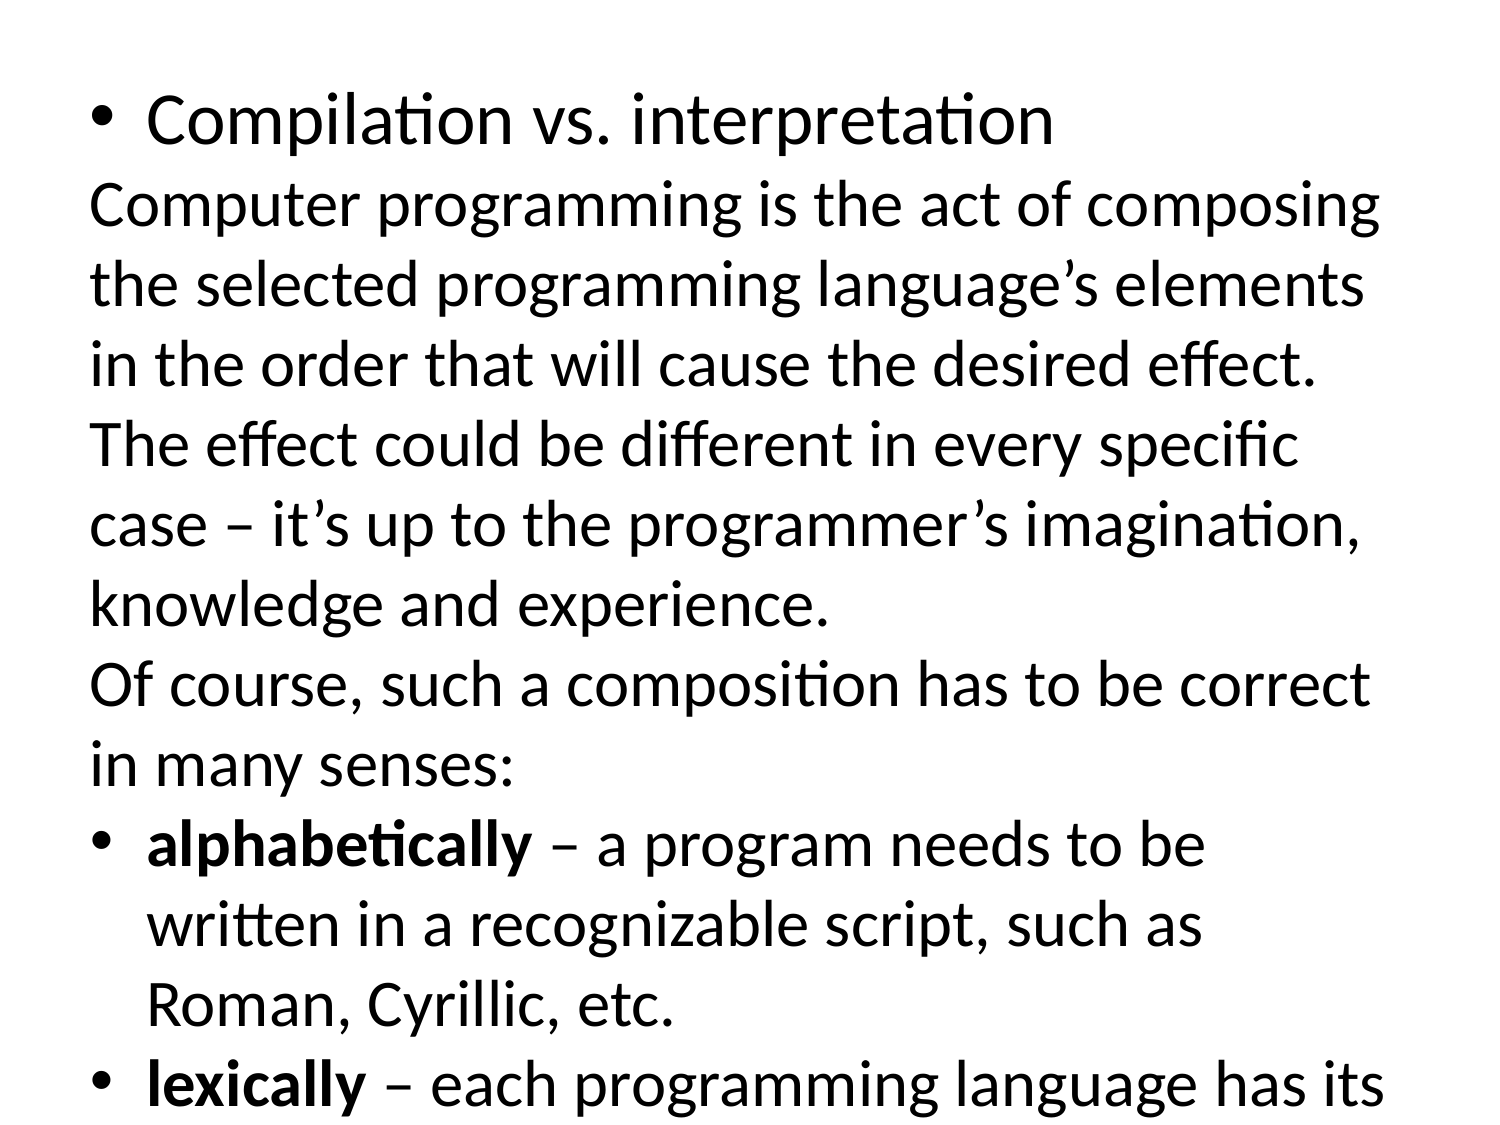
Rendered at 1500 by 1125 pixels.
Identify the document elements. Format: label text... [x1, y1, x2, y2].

text_box Compilation vs. interpretation Computer programming is the act of composing the selected programming language’s elements in the order that will cause the desired effect. The effect could be different in every specific case – it’s up to the programmer’s imagination, knowledge and experience. Of course, such a composition has to be correct in many senses: alphabetically – a program needs to be written in a recognizable script, such as Roman, Cyrillic, etc. lexically – each programming language has its dictionary and you need to master it; thankfully, it’s much simpler and smaller than the dictionary of any natural language; syntactically – each language has its rules and they must be obeyed; semantically – the program has to make sense. [75, 62, 1425, 1005]
